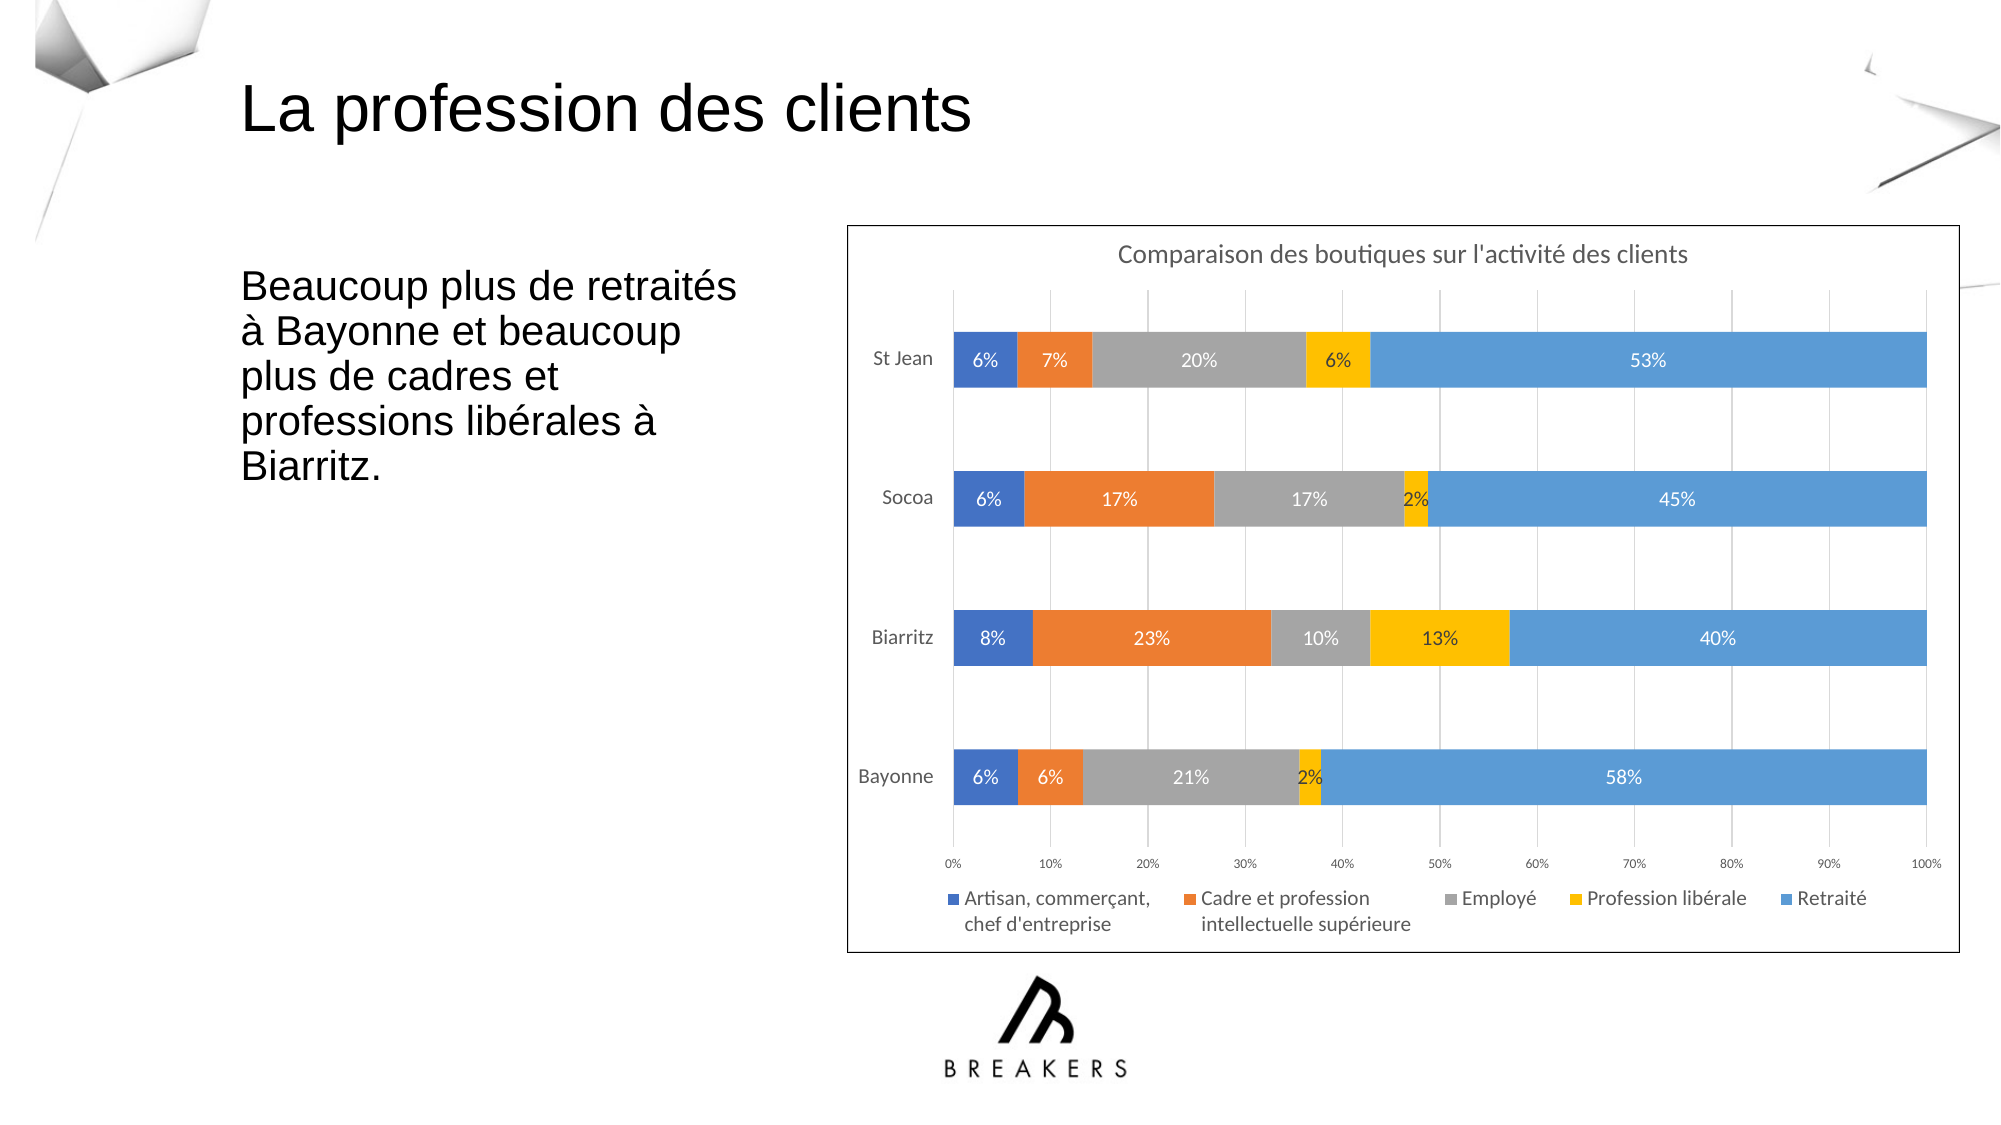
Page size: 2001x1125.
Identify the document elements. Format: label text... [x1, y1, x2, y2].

list Beaucoup plus de retraités à Bayonne et beaucoup plus de cadres et professions libérales à Biarritz. [225, 256, 770, 953]
list La profession des clients [225, 57, 1888, 226]
picture [35, 0, 2001, 1125]
